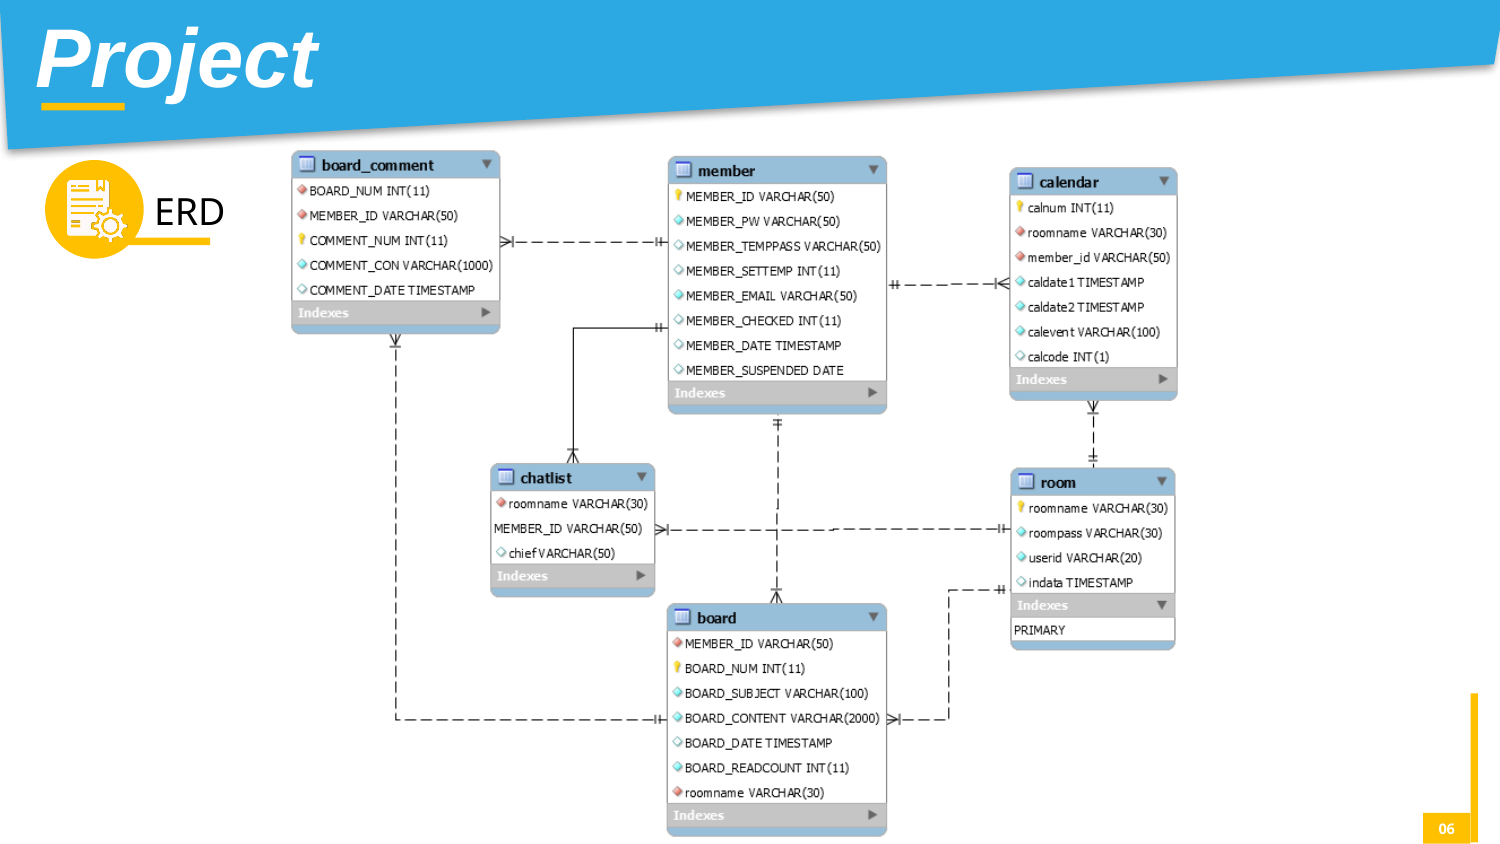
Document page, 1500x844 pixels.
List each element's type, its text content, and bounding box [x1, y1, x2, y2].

text_box [1468, 691, 1480, 844]
text_box [39, 101, 127, 112]
text_box Project [20, 0, 789, 112]
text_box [46, 161, 275, 257]
text_box [0, 0, 698, 152]
picture [280, 149, 1188, 844]
text_box [789, 0, 1500, 107]
text_box 06 [1421, 811, 1473, 844]
